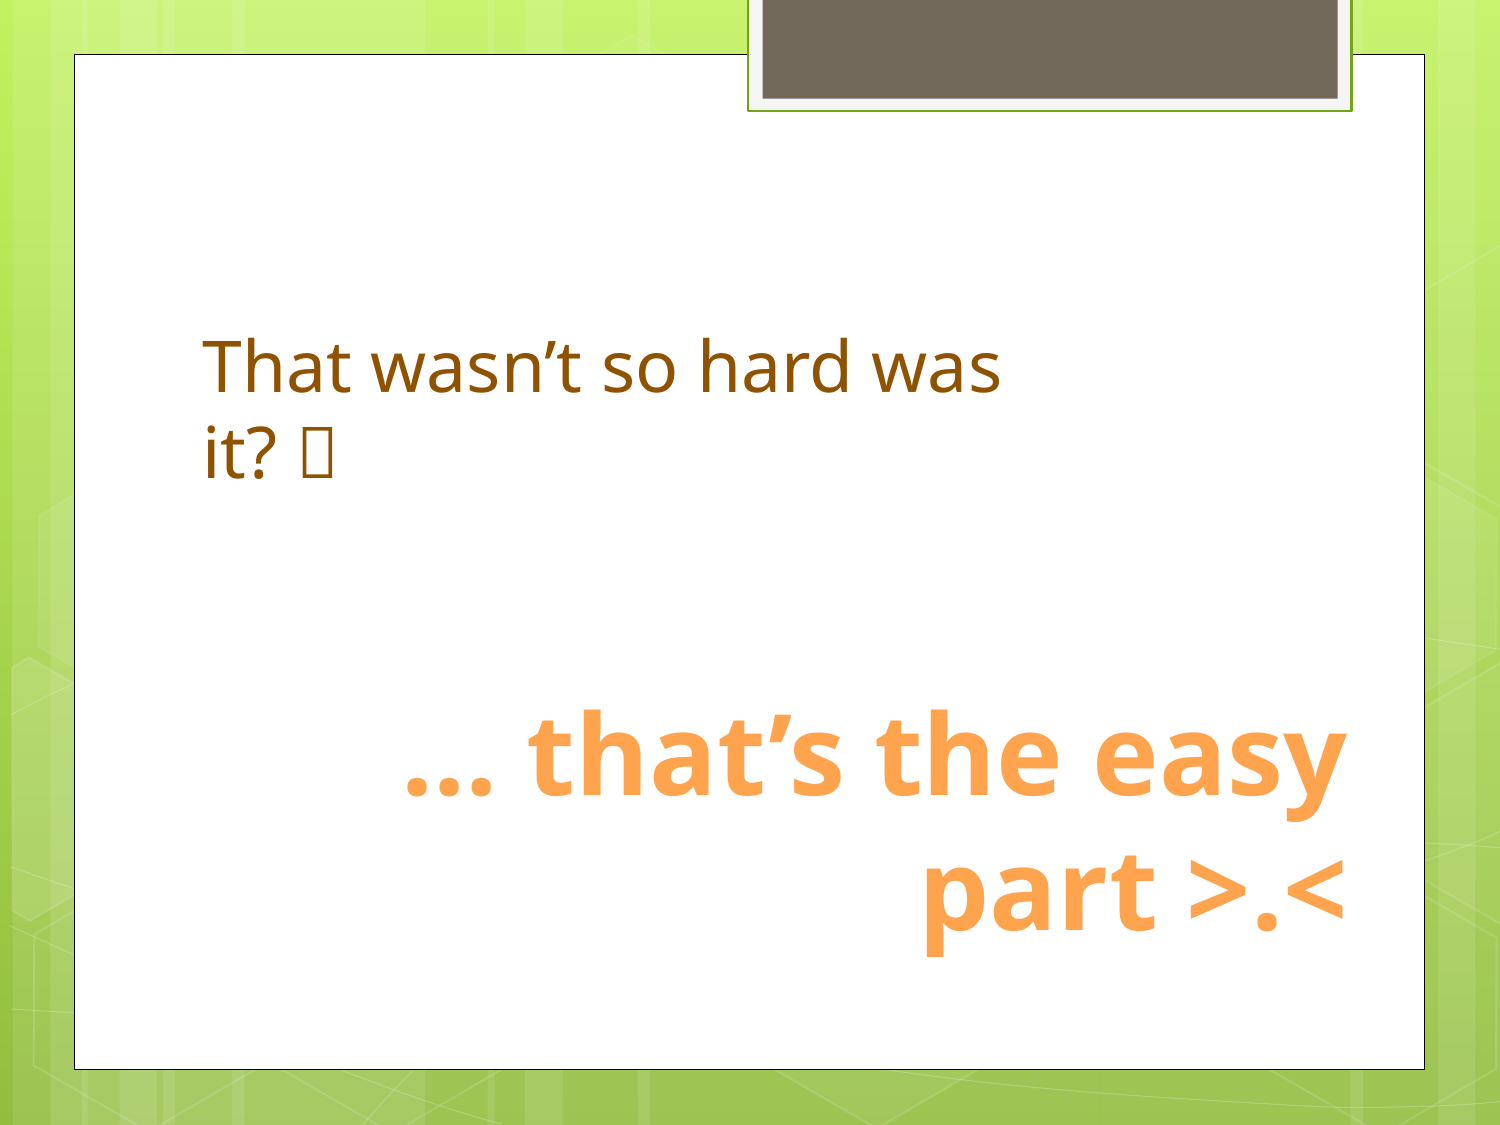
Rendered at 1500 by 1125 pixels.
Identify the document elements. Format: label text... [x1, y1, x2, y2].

title That wasn’t so hard was it?  [187, 312, 1100, 500]
text_box … that’s the easy part >.< [295, 674, 1363, 960]
